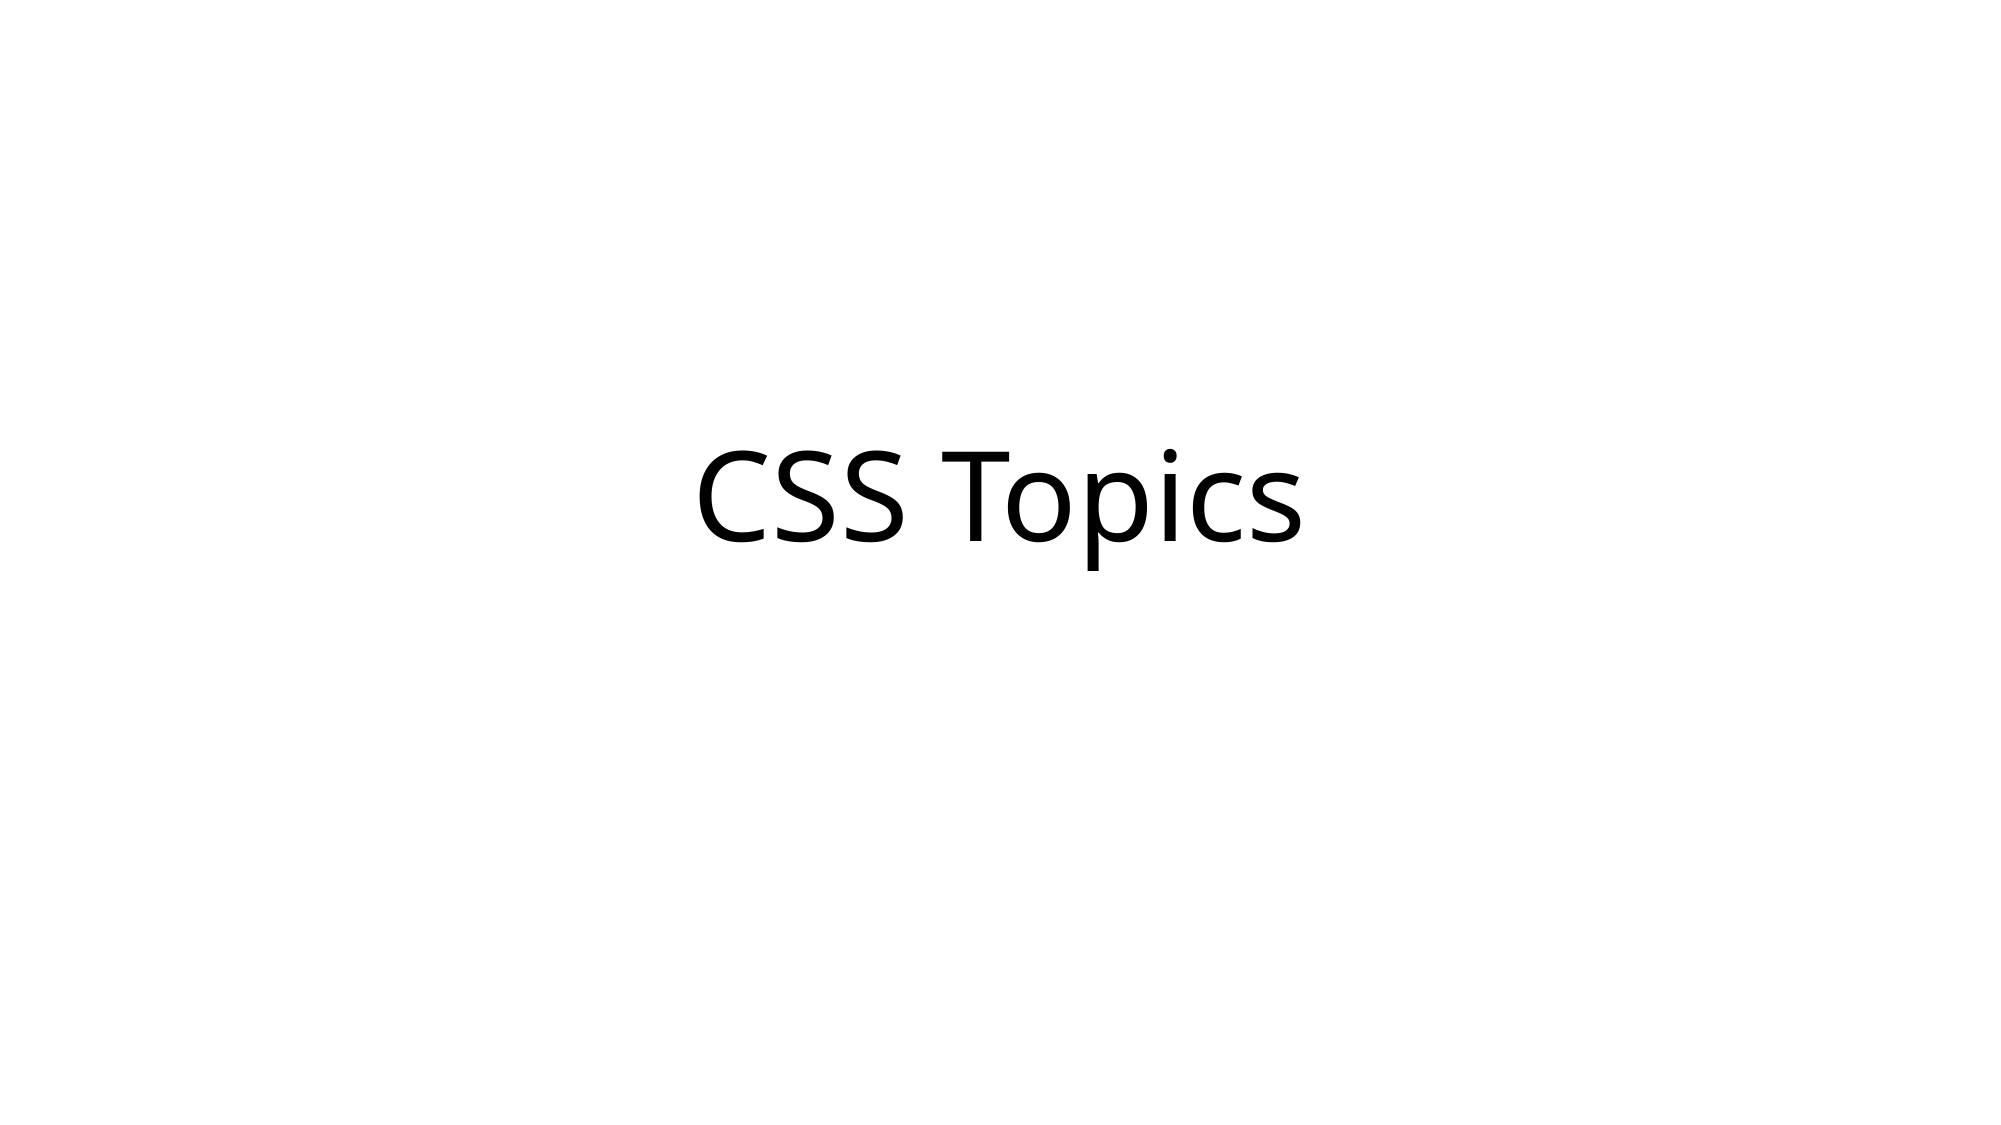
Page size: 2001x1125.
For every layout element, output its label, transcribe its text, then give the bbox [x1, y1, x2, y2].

title CSS Topics [249, 184, 1750, 576]
